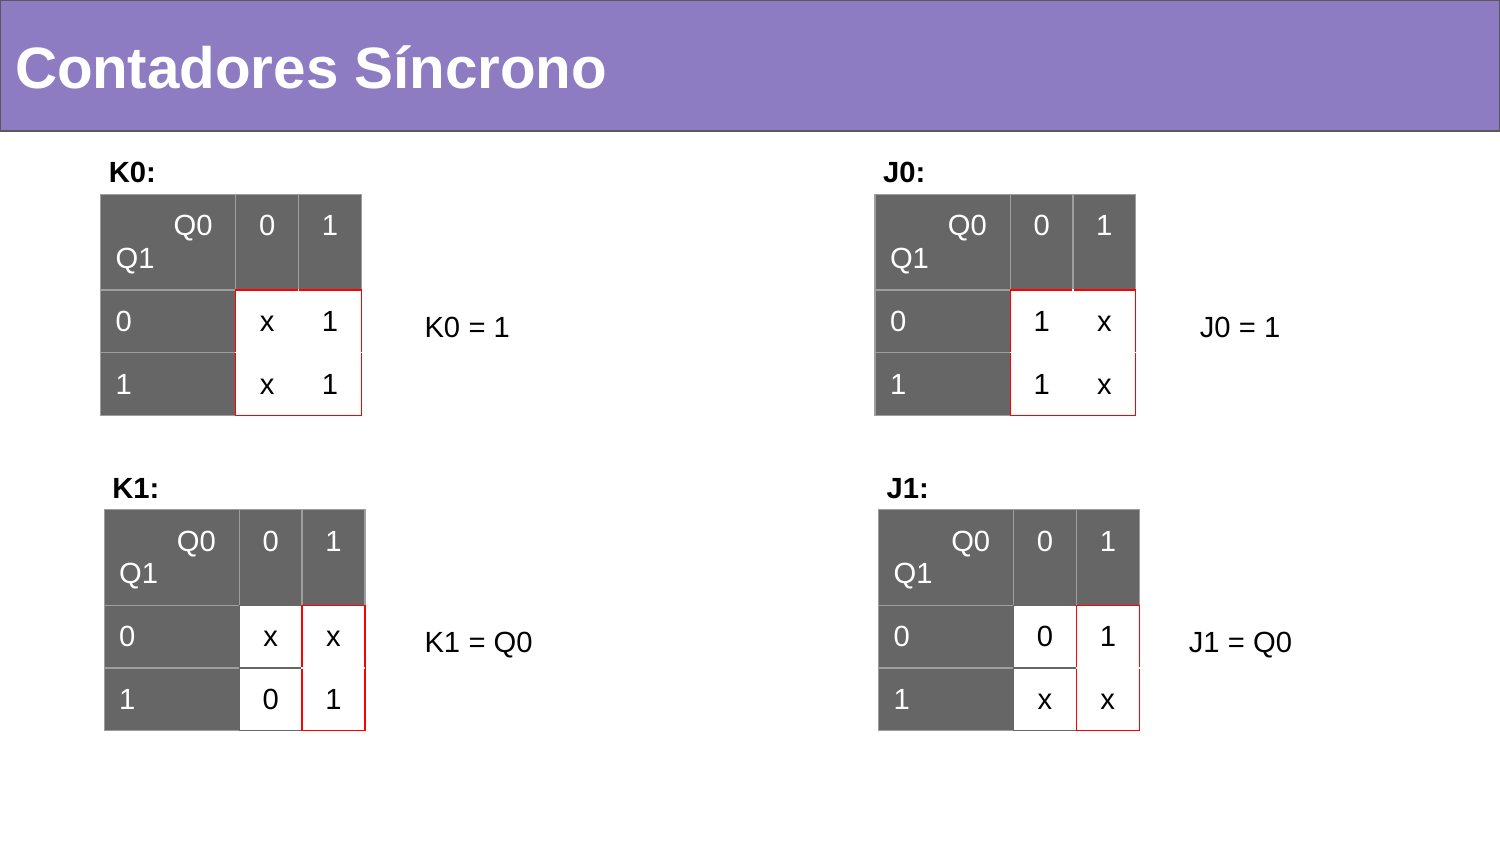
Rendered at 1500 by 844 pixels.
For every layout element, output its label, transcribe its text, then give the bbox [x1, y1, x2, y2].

table_cell 1 [1077, 606, 1139, 667]
table_cell x [1074, 353, 1135, 415]
text_box J1 = Q0 [1173, 608, 1342, 675]
table_cell 1 [1011, 291, 1072, 352]
table_cell x [1077, 669, 1139, 730]
table_header 1 [303, 510, 364, 605]
table_cell 1 [303, 669, 364, 730]
table_cell 0 [240, 669, 301, 730]
text_box K0 = 1 [409, 293, 536, 360]
table_cell 1 [101, 353, 235, 415]
text_box J1: [871, 454, 1140, 510]
table_cell x [1014, 669, 1076, 730]
table_header Q0 Q1 [105, 510, 239, 605]
table_cell x [236, 291, 298, 352]
table_cell x [303, 606, 364, 667]
table_cell 1 [299, 291, 361, 352]
table_cell 1 [879, 669, 1013, 730]
table_cell 1 [876, 353, 1010, 415]
table_cell 1 [1011, 353, 1072, 415]
text_box J0: [868, 138, 1136, 195]
text_box K1: [97, 454, 365, 510]
table_cell 0 [101, 291, 235, 352]
table_cell 1 [299, 353, 361, 415]
table_cell 0 [105, 606, 239, 667]
table_header 0 [236, 195, 298, 289]
table_header Q0 Q1 [101, 195, 235, 289]
table_cell x [240, 606, 301, 667]
table_header 0 [1011, 195, 1072, 289]
table_header 0 [1014, 510, 1076, 605]
text_box K0: [93, 138, 362, 195]
table_cell 1 [105, 669, 239, 730]
table_cell x [236, 353, 298, 415]
text_box K1 = Q0 [409, 608, 578, 675]
table_header 1 [1074, 195, 1135, 289]
table_header Q0 Q1 [879, 510, 1013, 605]
table_cell 0 [879, 606, 1013, 667]
text_box J0 = 1 [1184, 293, 1311, 360]
table_cell 0 [1014, 606, 1076, 667]
table_cell 0 [876, 291, 1010, 352]
table_header 1 [1077, 510, 1139, 605]
table_header 1 [299, 195, 361, 289]
table_header Q0 Q1 [876, 195, 1010, 289]
table_cell x [1074, 291, 1135, 352]
text_box Contadores Síncrono [0, 0, 1500, 131]
table_header 0 [240, 510, 301, 605]
